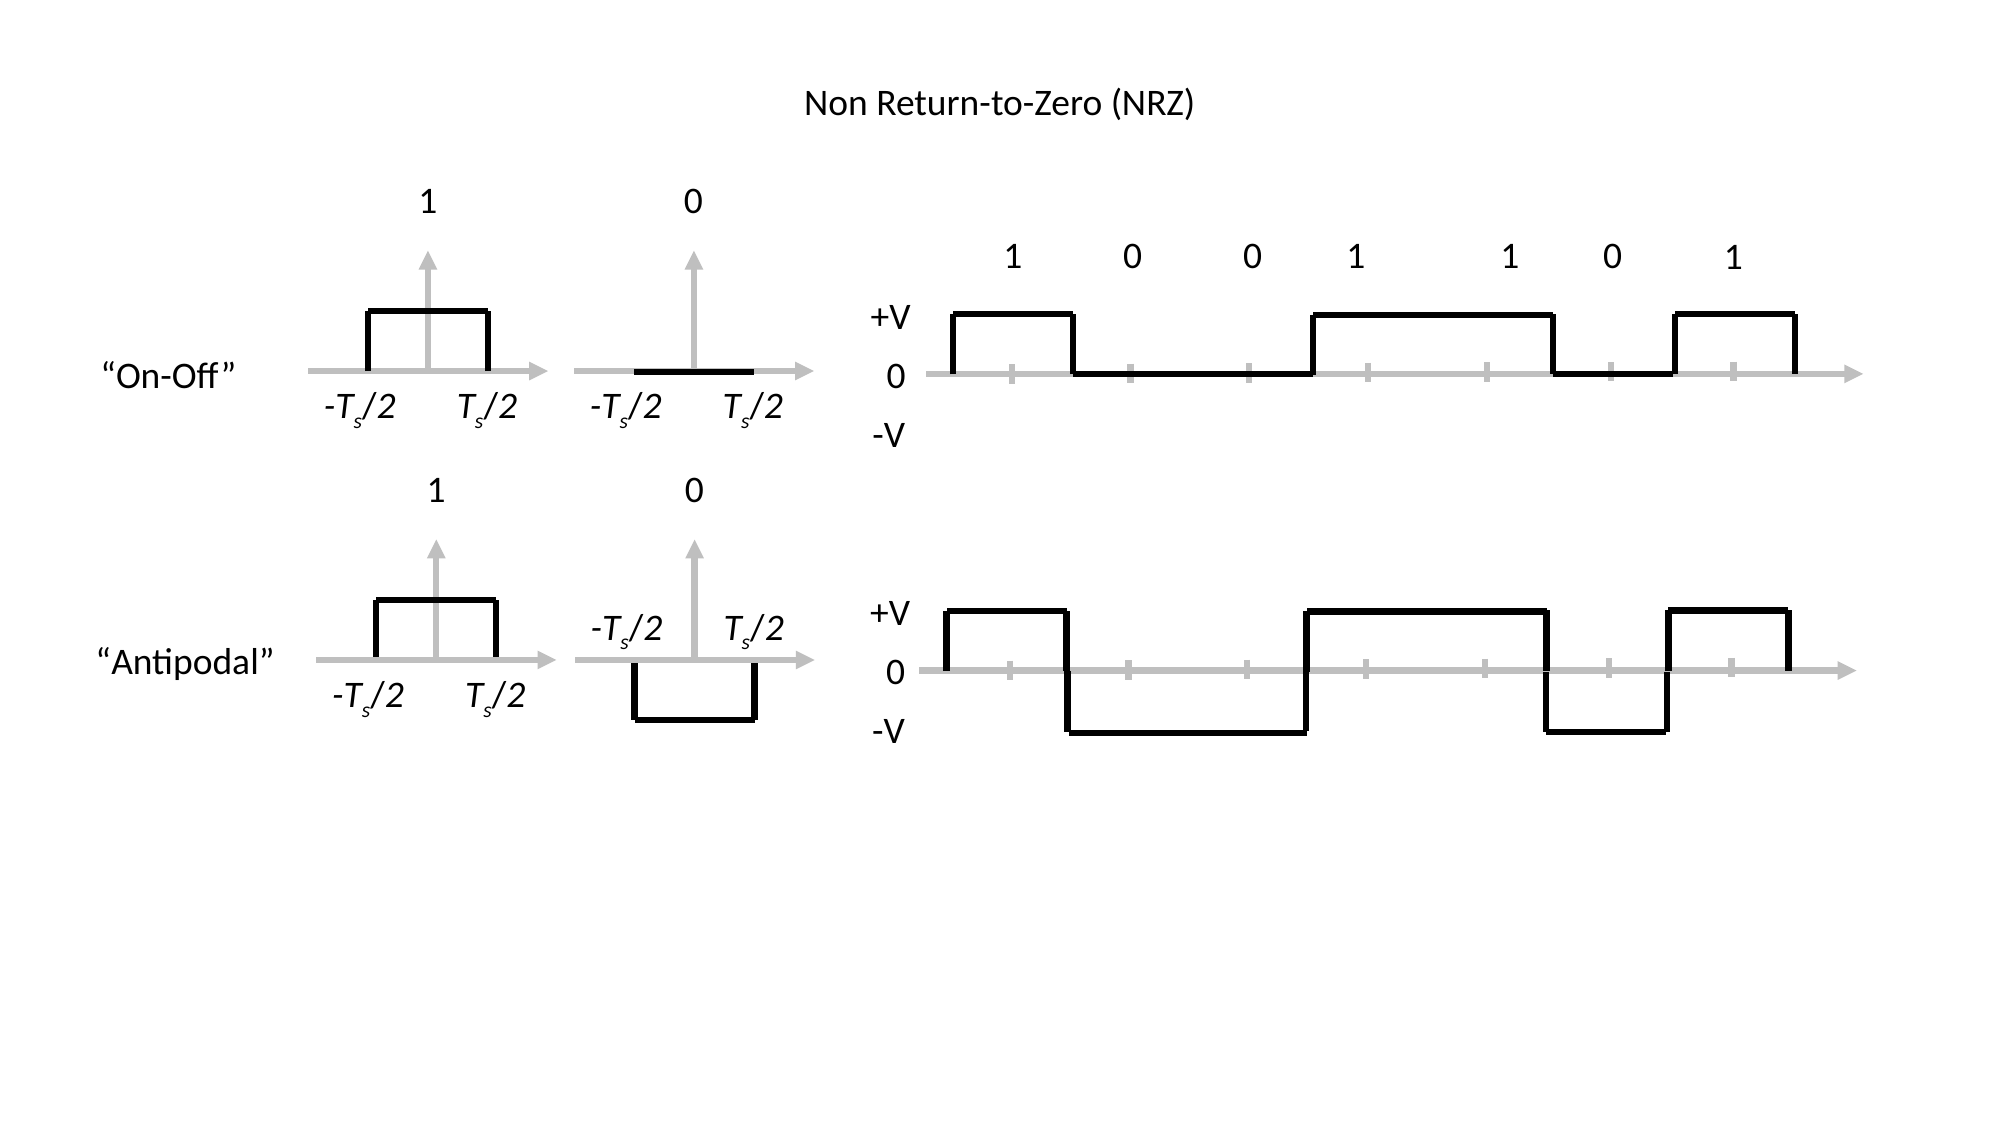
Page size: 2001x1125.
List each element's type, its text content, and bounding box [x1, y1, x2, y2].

text_box 0 [1588, 223, 1638, 284]
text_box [1668, 610, 1789, 671]
text_box 1 [1331, 223, 1381, 284]
text_box Ts/2 [708, 373, 798, 440]
text_box -V [857, 402, 921, 463]
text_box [1674, 313, 1795, 374]
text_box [952, 314, 1074, 375]
text_box 0 [871, 343, 921, 404]
text_box -Ts/2 [575, 595, 678, 662]
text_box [946, 610, 1067, 672]
text_box Ts/2 [450, 662, 541, 729]
text_box 1 [403, 168, 453, 229]
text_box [695, 659, 755, 720]
text_box “On-Off” [85, 343, 252, 404]
text_box “Antipodal” [80, 629, 290, 690]
text_box Ts/2 [442, 373, 532, 440]
text_box -V [857, 698, 921, 759]
text_box 1 [988, 223, 1038, 284]
text_box 0 [670, 457, 719, 517]
text_box Ts/2 [708, 595, 799, 662]
text_box +V [855, 284, 926, 344]
text_box 1 [1485, 223, 1535, 284]
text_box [634, 659, 694, 720]
text_box 0 [1228, 223, 1278, 284]
text_box -Ts/2 [309, 373, 411, 440]
text_box +V [855, 580, 926, 641]
text_box Non Return-to-Zero (NRZ) [789, 70, 1211, 131]
text_box 0 [871, 639, 921, 700]
text_box 1 [1708, 224, 1758, 285]
text_box 0 [1108, 223, 1158, 284]
text_box -Ts/2 [317, 662, 419, 729]
text_box 0 [669, 168, 719, 229]
text_box -Ts/2 [575, 373, 677, 440]
text_box 1 [411, 457, 461, 517]
